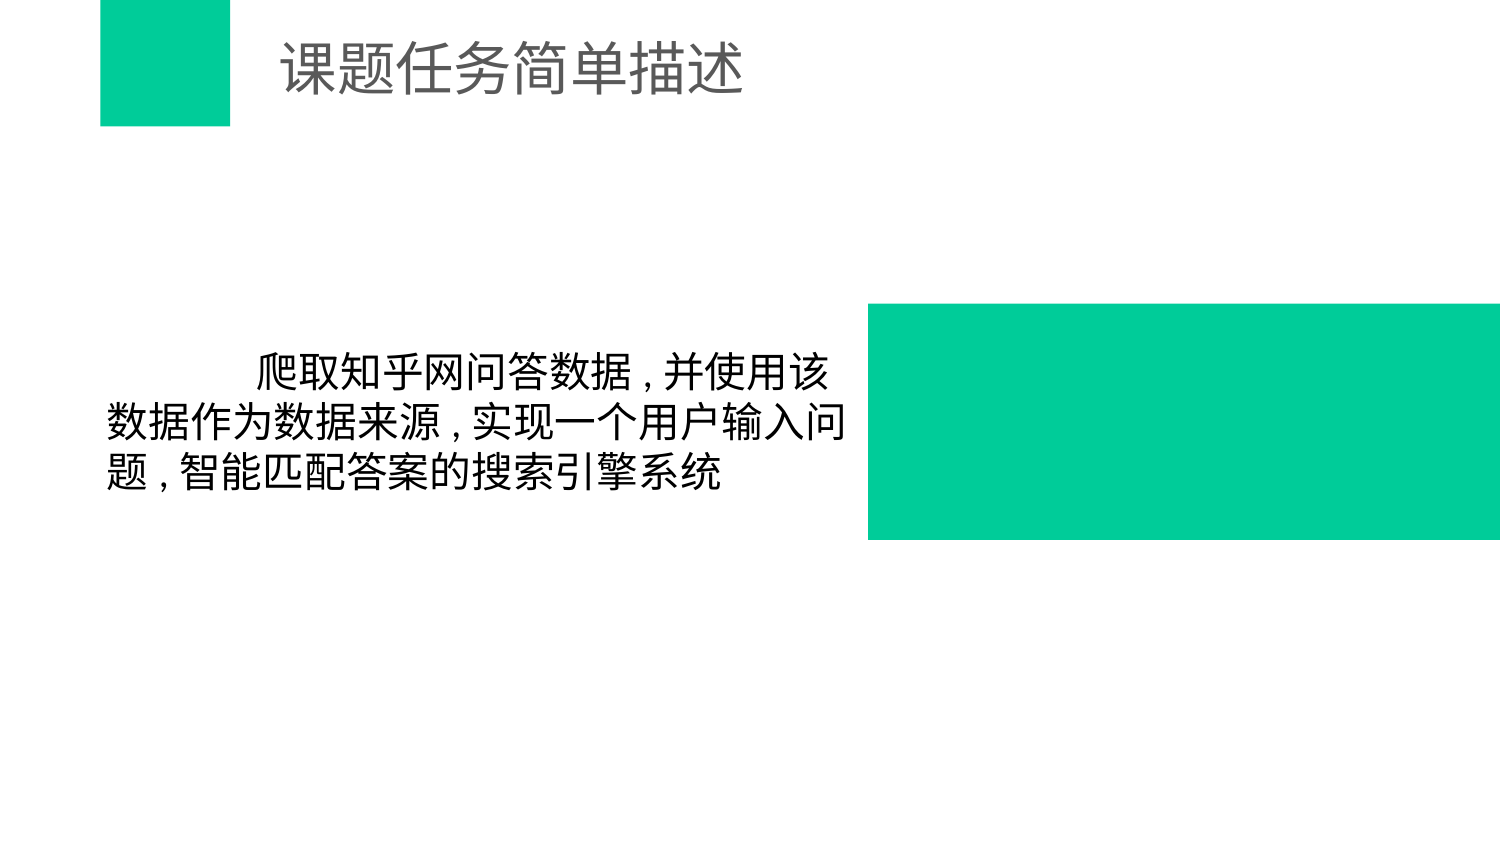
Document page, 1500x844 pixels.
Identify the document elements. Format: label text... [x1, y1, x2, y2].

title 课题任务简单描述 [263, 20, 1447, 115]
text_box 爬取知乎网问答数据,并使用该数据作为数据来源,实现一个用户输入问题,智能匹配答案的搜索引擎系统 [91, 338, 866, 504]
text_box [866, 302, 1500, 542]
